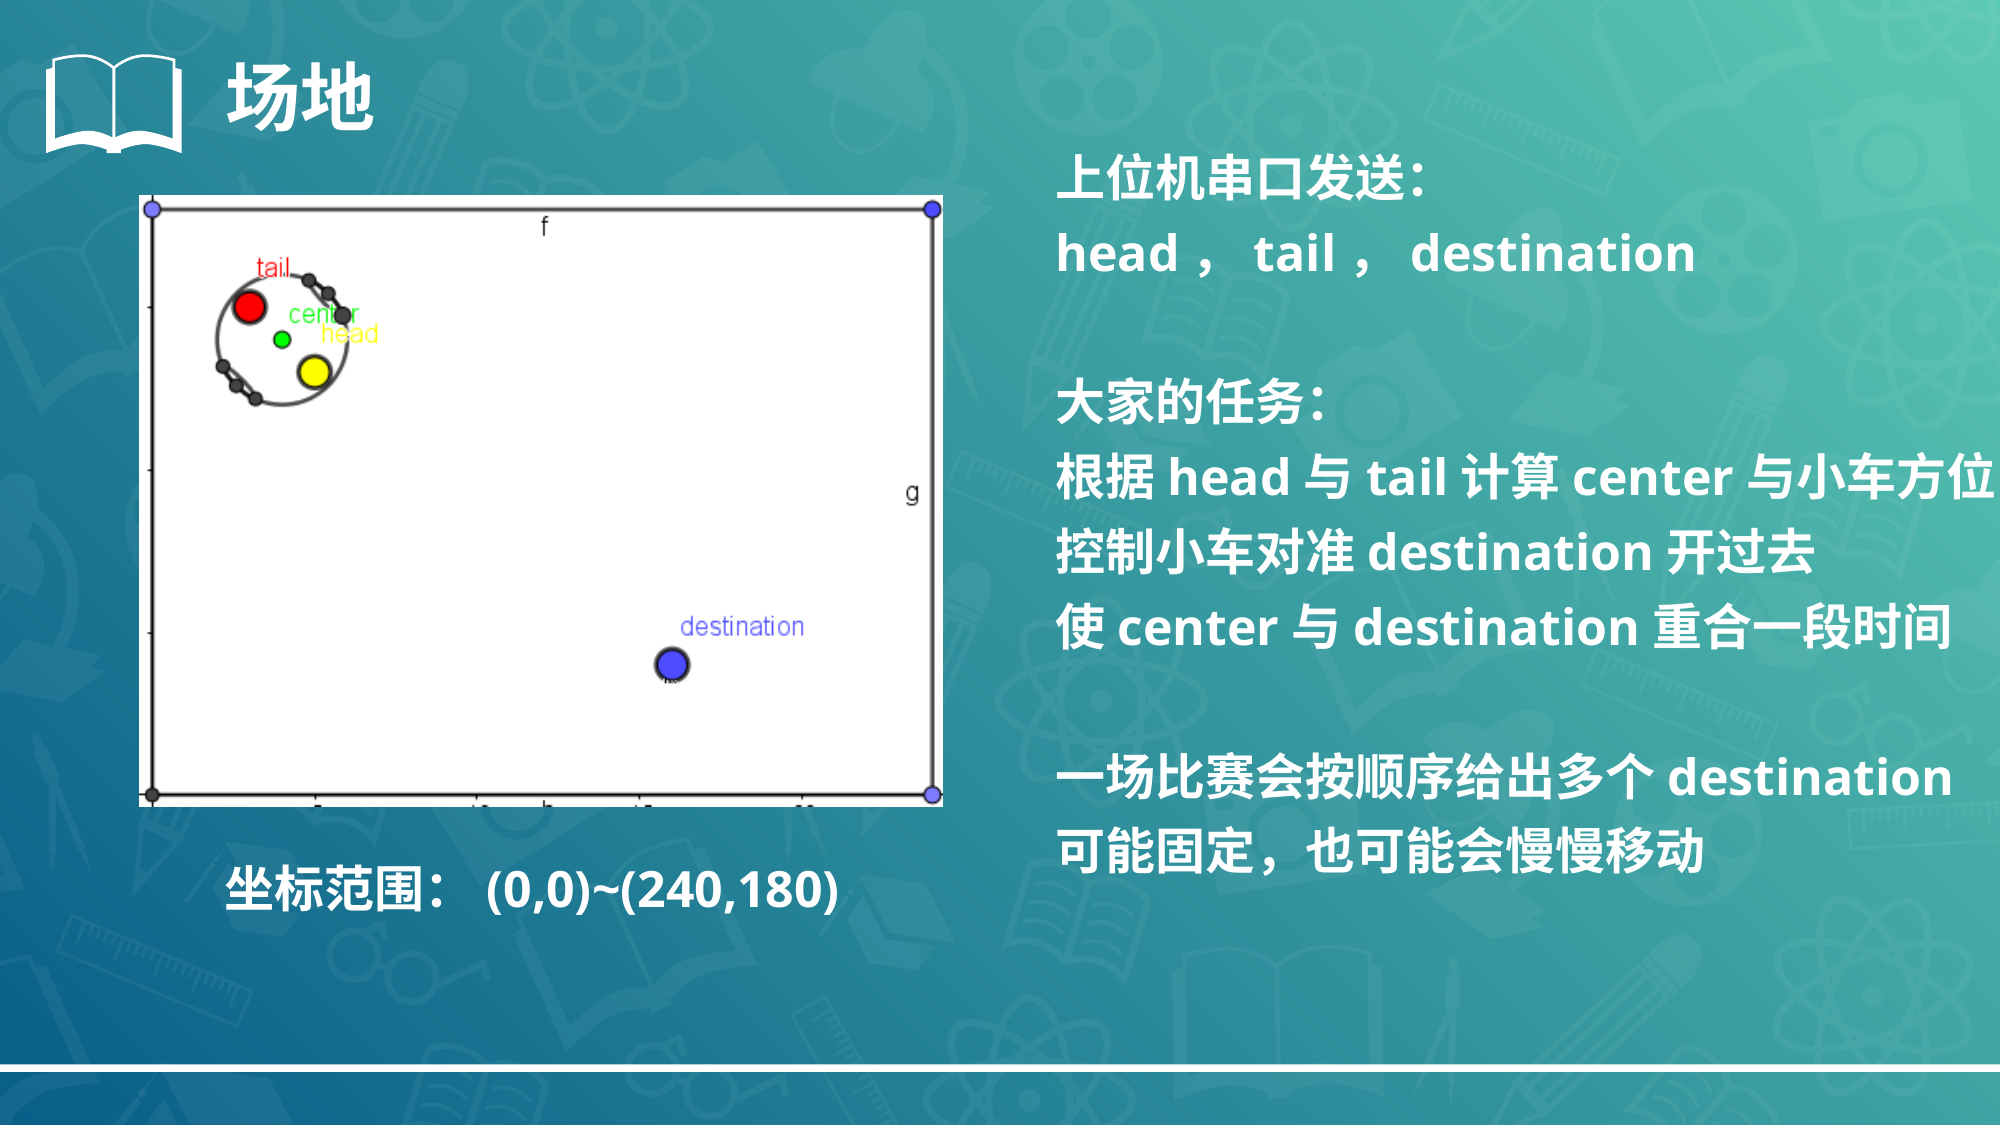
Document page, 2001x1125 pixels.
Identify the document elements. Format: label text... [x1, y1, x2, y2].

picture [139, 195, 943, 807]
text_box 坐标范围：(0,0)~(240,180) [210, 782, 1295, 1001]
text_box 上位机串口发送： head，tail，destination 大家的任务： 根据head与tail计算center与小车方位 控制小车对准destination开过去 使center与destination重合一段时间 一场比赛会按顺序给出多个destination 可能固定，也可能会慢慢移动 [1040, 407, 2000, 626]
text_box [943, 261, 1151, 380]
list 场地 [209, 41, 1081, 162]
